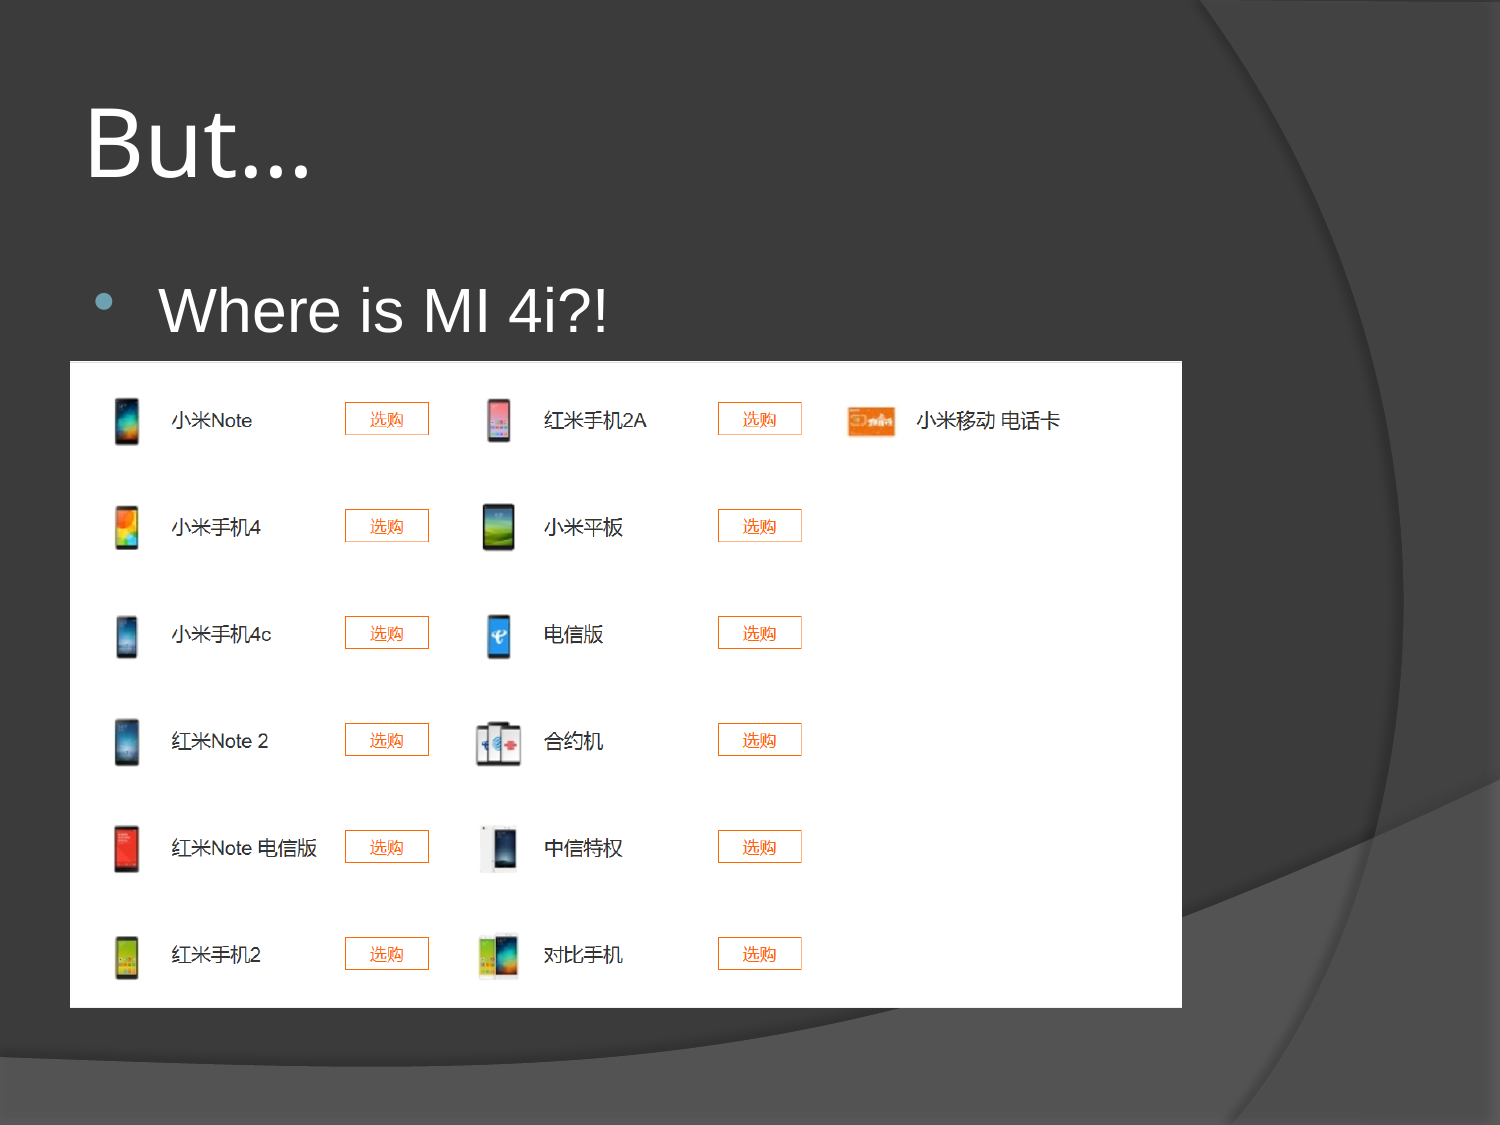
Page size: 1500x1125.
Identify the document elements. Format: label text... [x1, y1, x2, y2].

title But… [75, 45, 1300, 233]
list Where is MI 4i?! [75, 262, 1300, 1005]
picture [70, 361, 1182, 1009]
